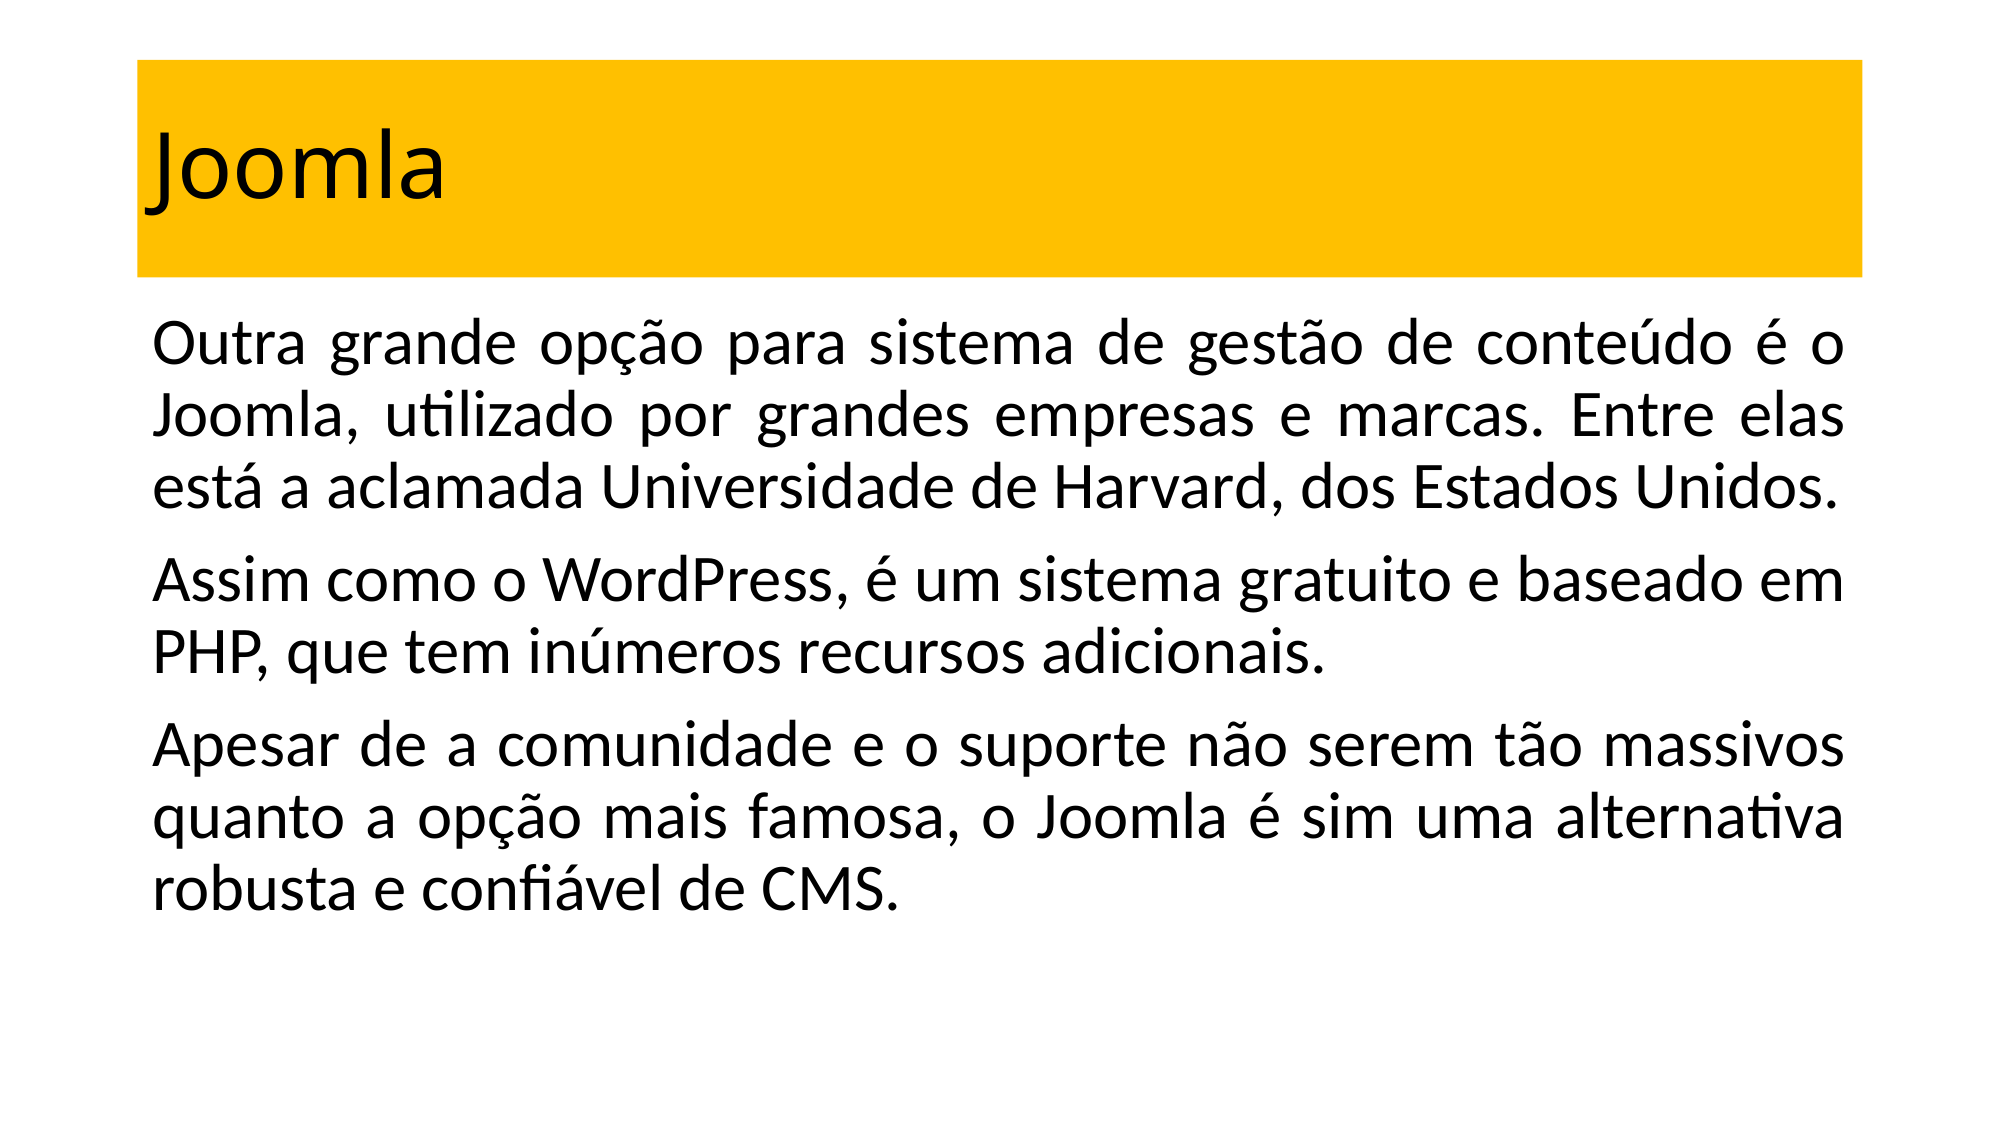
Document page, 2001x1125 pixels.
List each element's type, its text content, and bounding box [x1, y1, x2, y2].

list Outra grande opção para sistema de gestão de conteúdo é o Joomla, utilizado por grandes empresas e marcas. Entre elas está a aclamada Universidade de Harvard, dos Estados Unidos. Assim como o WordPress, é um sistema gratuito e baseado em PHP, que tem inúmeros recursos adicionais. Apesar de a comunidade e o suporte não serem tão massivos quanto a opção mais famosa, o Joomla é sim uma alternativa robusta e confiável de CMS. [137, 299, 1863, 1014]
title Joomla [137, 59, 1863, 278]
